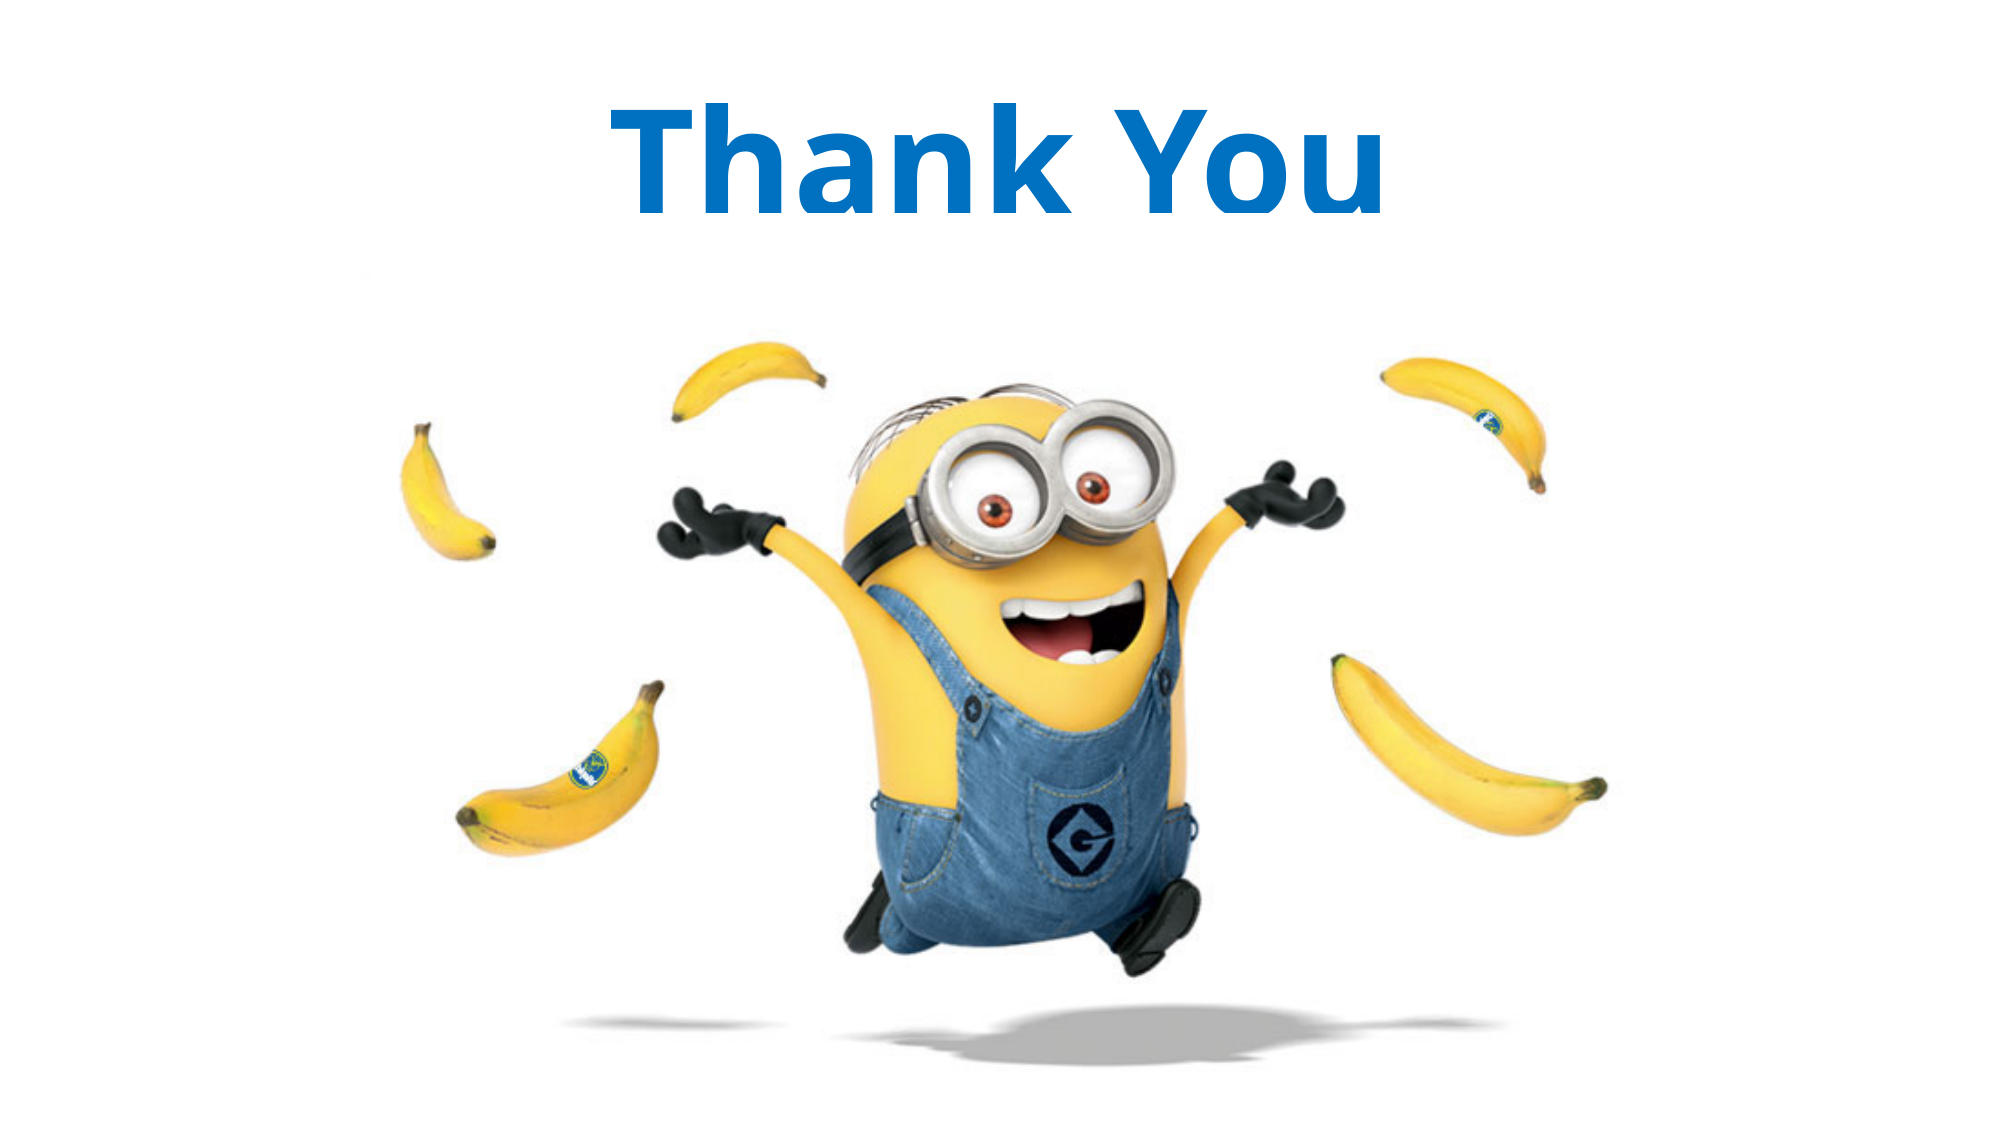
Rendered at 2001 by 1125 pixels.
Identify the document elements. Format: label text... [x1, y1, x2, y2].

picture [356, 213, 1644, 1125]
title Thank You [137, 59, 1863, 278]
